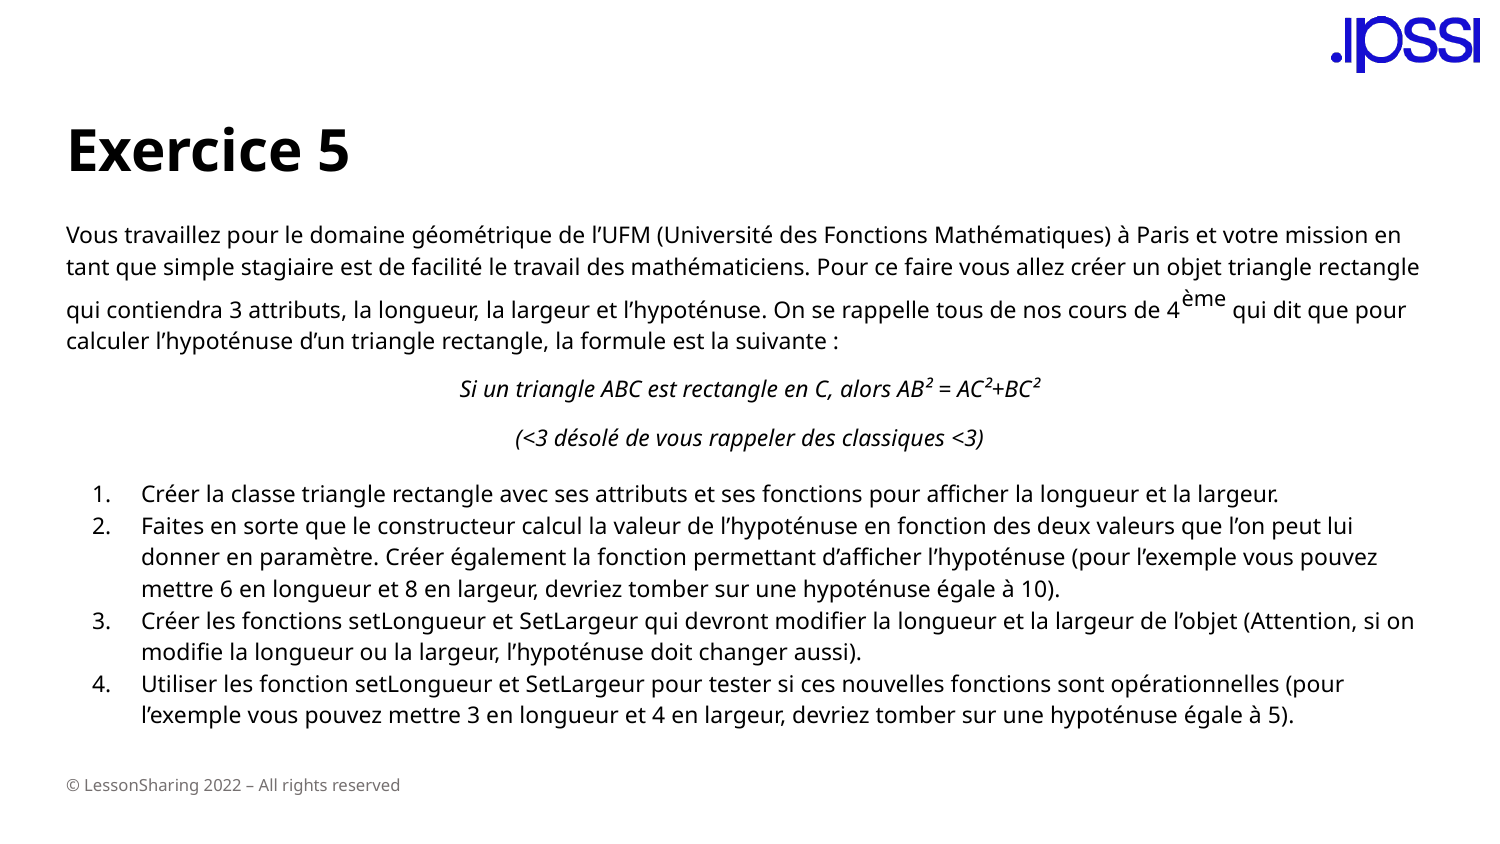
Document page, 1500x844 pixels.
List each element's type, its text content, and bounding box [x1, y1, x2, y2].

picture [1331, 16, 1480, 73]
title Exercice 5 [51, 98, 1449, 192]
list Vous travaillez pour le domaine géométrique de l’UFM (Université des Fonctions Mathématiques) à Paris et votre mission en tant que simple stagiaire est de facilité le travail des mathématiciens. Pour ce faire vous allez créer un objet triangle rectangle qui contiendra 3 attributs, la longueur, la largeur et l’hypoténuse. On se rappelle tous de nos cours de 4ème qui dit que pour calculer l’hypoténuse d’un triangle rectangle, la formule est la suivante : Si un triangle ABC est rectangle en C, alors AB² = AC²+BC² (<3 désolé de vous rappeler des classiques <3) Créer la classe triangle rectangle avec ses attributs et ses fonctions pour afficher la longueur et la largeur. Faites en sorte que le constructeur calcul la valeur de l’hypoténuse en fonction des deux valeurs que l’on peut lui donner en paramètre. Créer également la fonction permettant d’afficher l’hypoténuse (pour l’exemple vous pouvez mettre 6 en longueur et 8 en largeur, devriez tomber sur une hypoténuse égale à 10). Créer les fonctions setLongueur et SetLargeur qui devront modifier la longueur et la largeur de l’objet (Attention, si on modifie la longueur ou la largeur, l’hypoténuse doit changer aussi). Utiliser les fonction setLongueur et SetLargeur pour tester si ces nouvelles fonctions sont opérationnelles (pour l’exemple vous pouvez mettre 3 en longueur et 4 en largeur, devriez tomber sur une hypoténuse égale à 5). [51, 201, 1449, 762]
